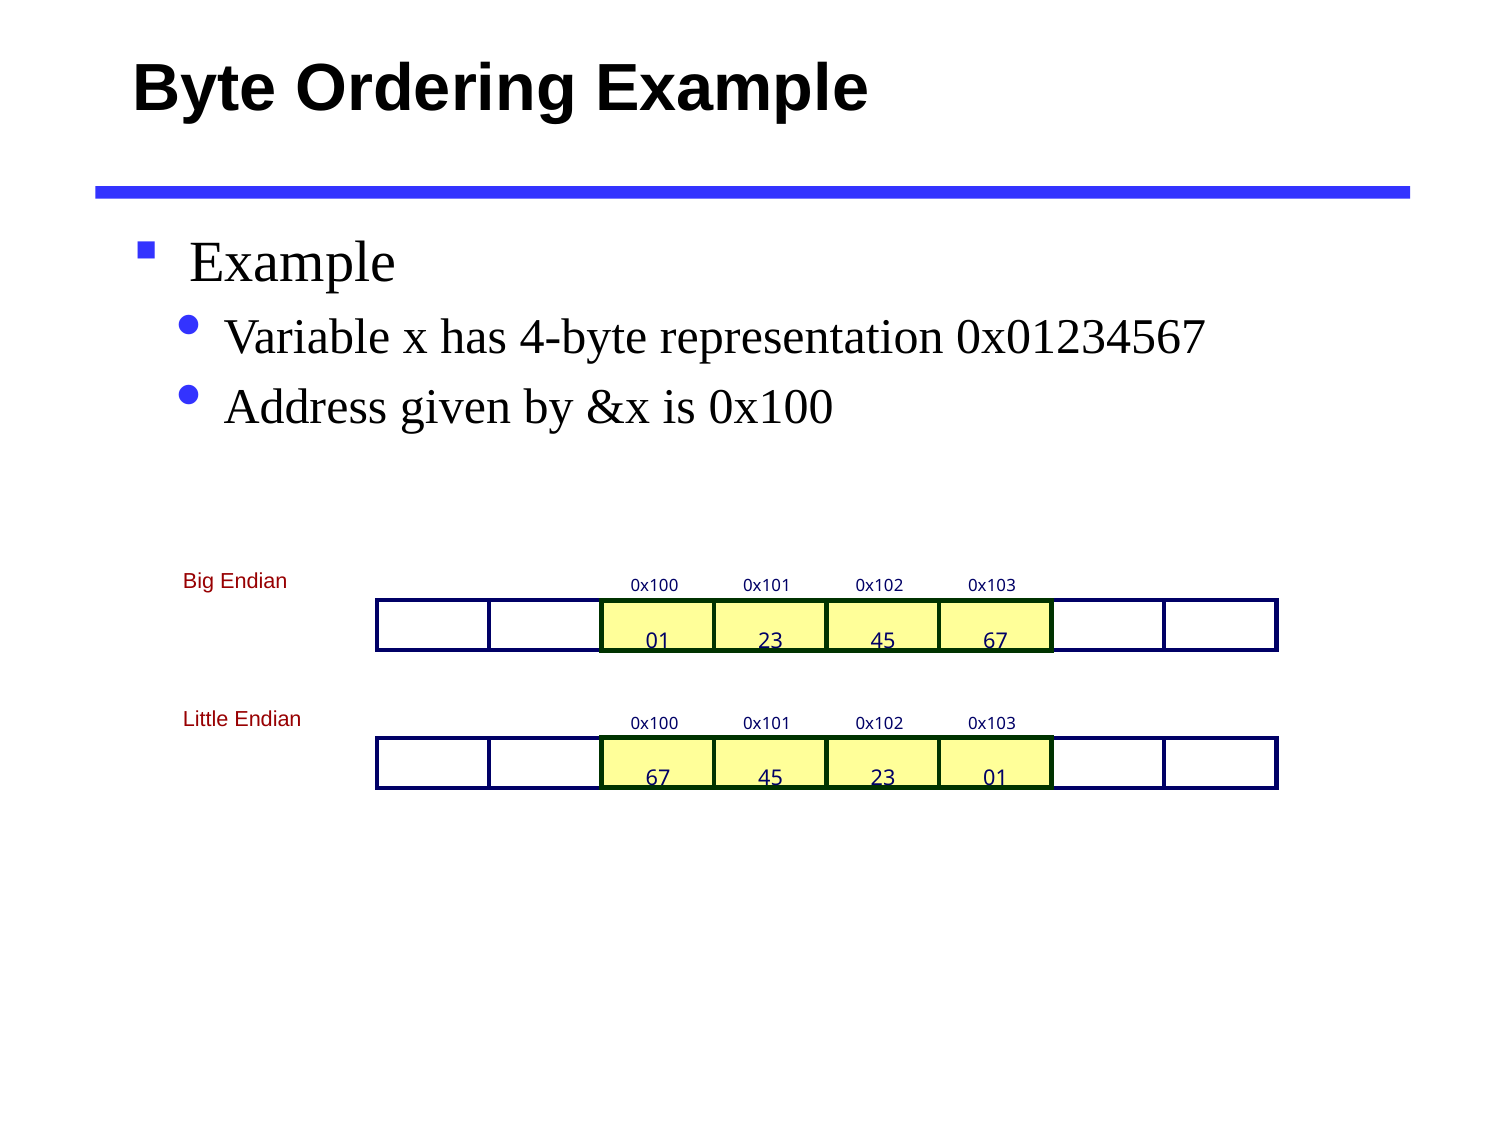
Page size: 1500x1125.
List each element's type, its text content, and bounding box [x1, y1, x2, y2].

text_box Little Endian [176, 675, 471, 730]
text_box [376, 687, 1277, 793]
title Byte Ordering Example [117, 0, 1393, 168]
list Example Variable x has 4-byte representation 0x01234567 Address given by &x is 0x100 [117, 215, 1393, 1041]
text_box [601, 595, 1052, 655]
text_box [376, 549, 1277, 655]
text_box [601, 733, 1052, 793]
text_box Big Endian [176, 537, 471, 592]
